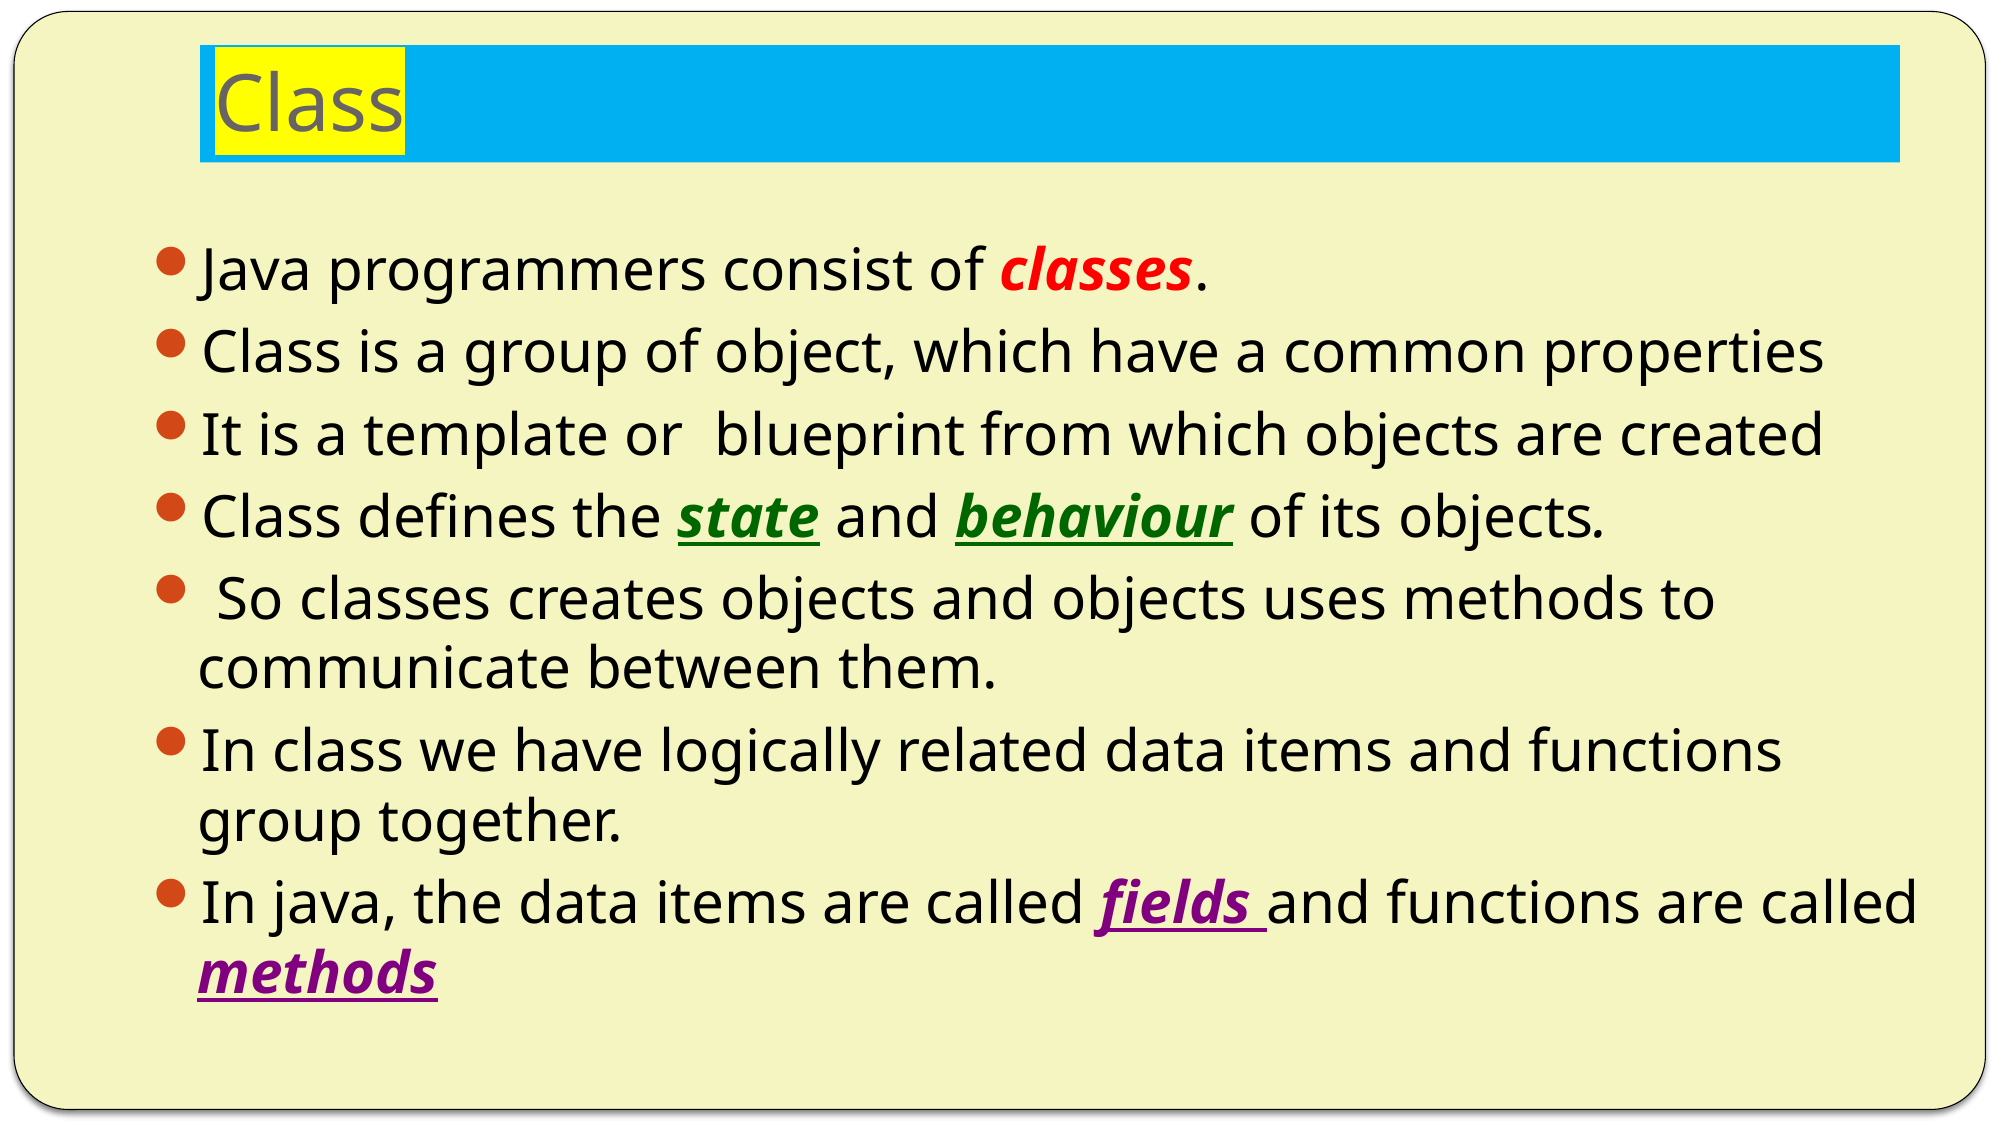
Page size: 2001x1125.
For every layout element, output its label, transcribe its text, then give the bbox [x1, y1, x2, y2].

title Class [200, 45, 1900, 163]
list Java programmers consist of classes. Class is a group of object, which have a common properties It is a template or blueprint from which objects are created Class defines the state and behaviour of its objects. So classes creates objects and objects uses methods to communicate between them. In class we have logically related data items and functions group together. In java, the data items are called fields and functions are called methods [137, 224, 1950, 1025]
